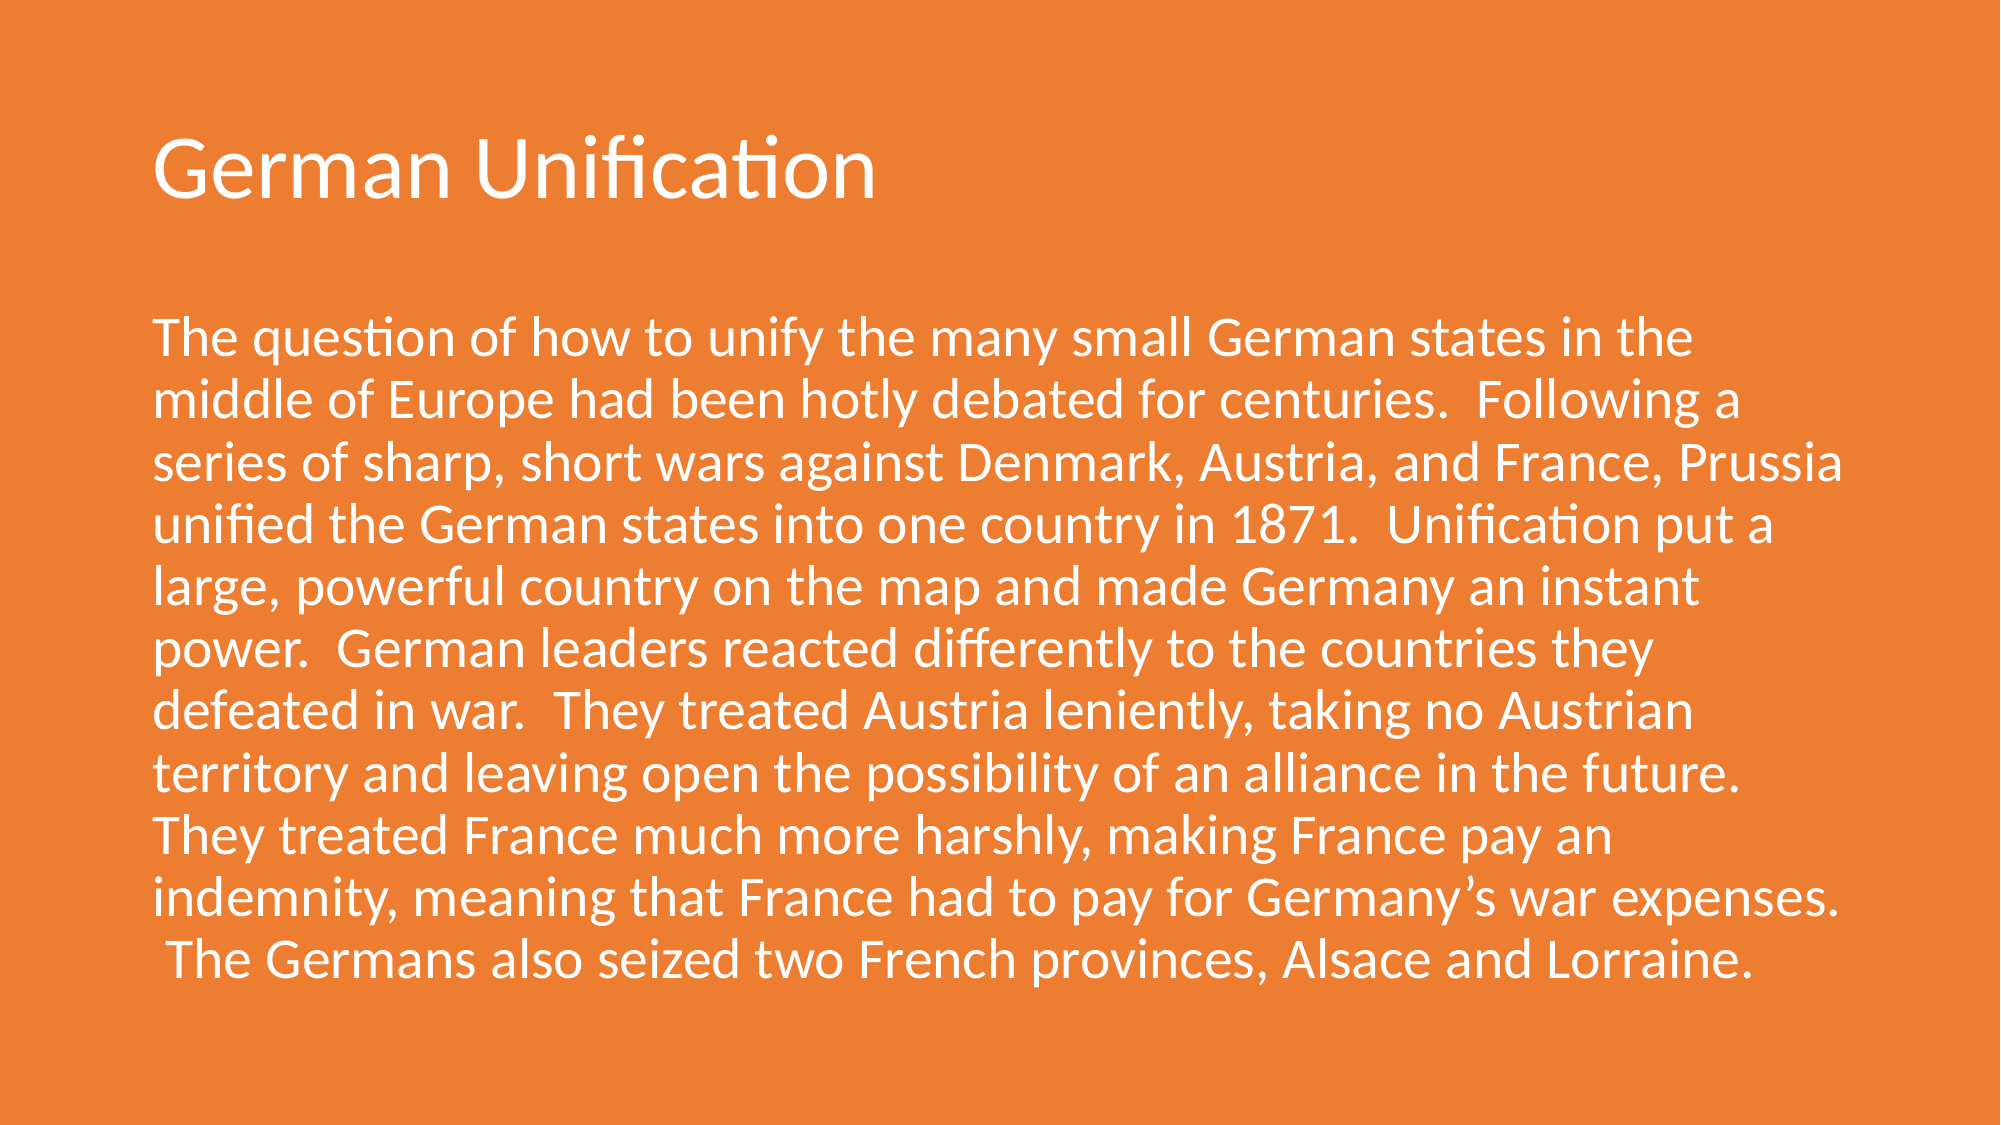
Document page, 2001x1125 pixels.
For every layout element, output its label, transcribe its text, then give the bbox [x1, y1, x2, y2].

title German Unification [137, 59, 1863, 278]
list The question of how to unify the many small German states in the middle of Europe had been hotly debated for centuries. Following a series of sharp, short wars against Denmark, Austria, and France, Prussia unified the German states into one country in 1871. Unification put a large, powerful country on the map and made Germany an instant power. German leaders reacted differently to the countries they defeated in war. They treated Austria leniently, taking no Austrian territory and leaving open the possibility of an alliance in the future. They treated France much more harshly, making France pay an indemnity, meaning that France had to pay for Germany’s war expenses. The Germans also seized two French provinces, Alsace and Lorraine. [137, 299, 1863, 1014]
